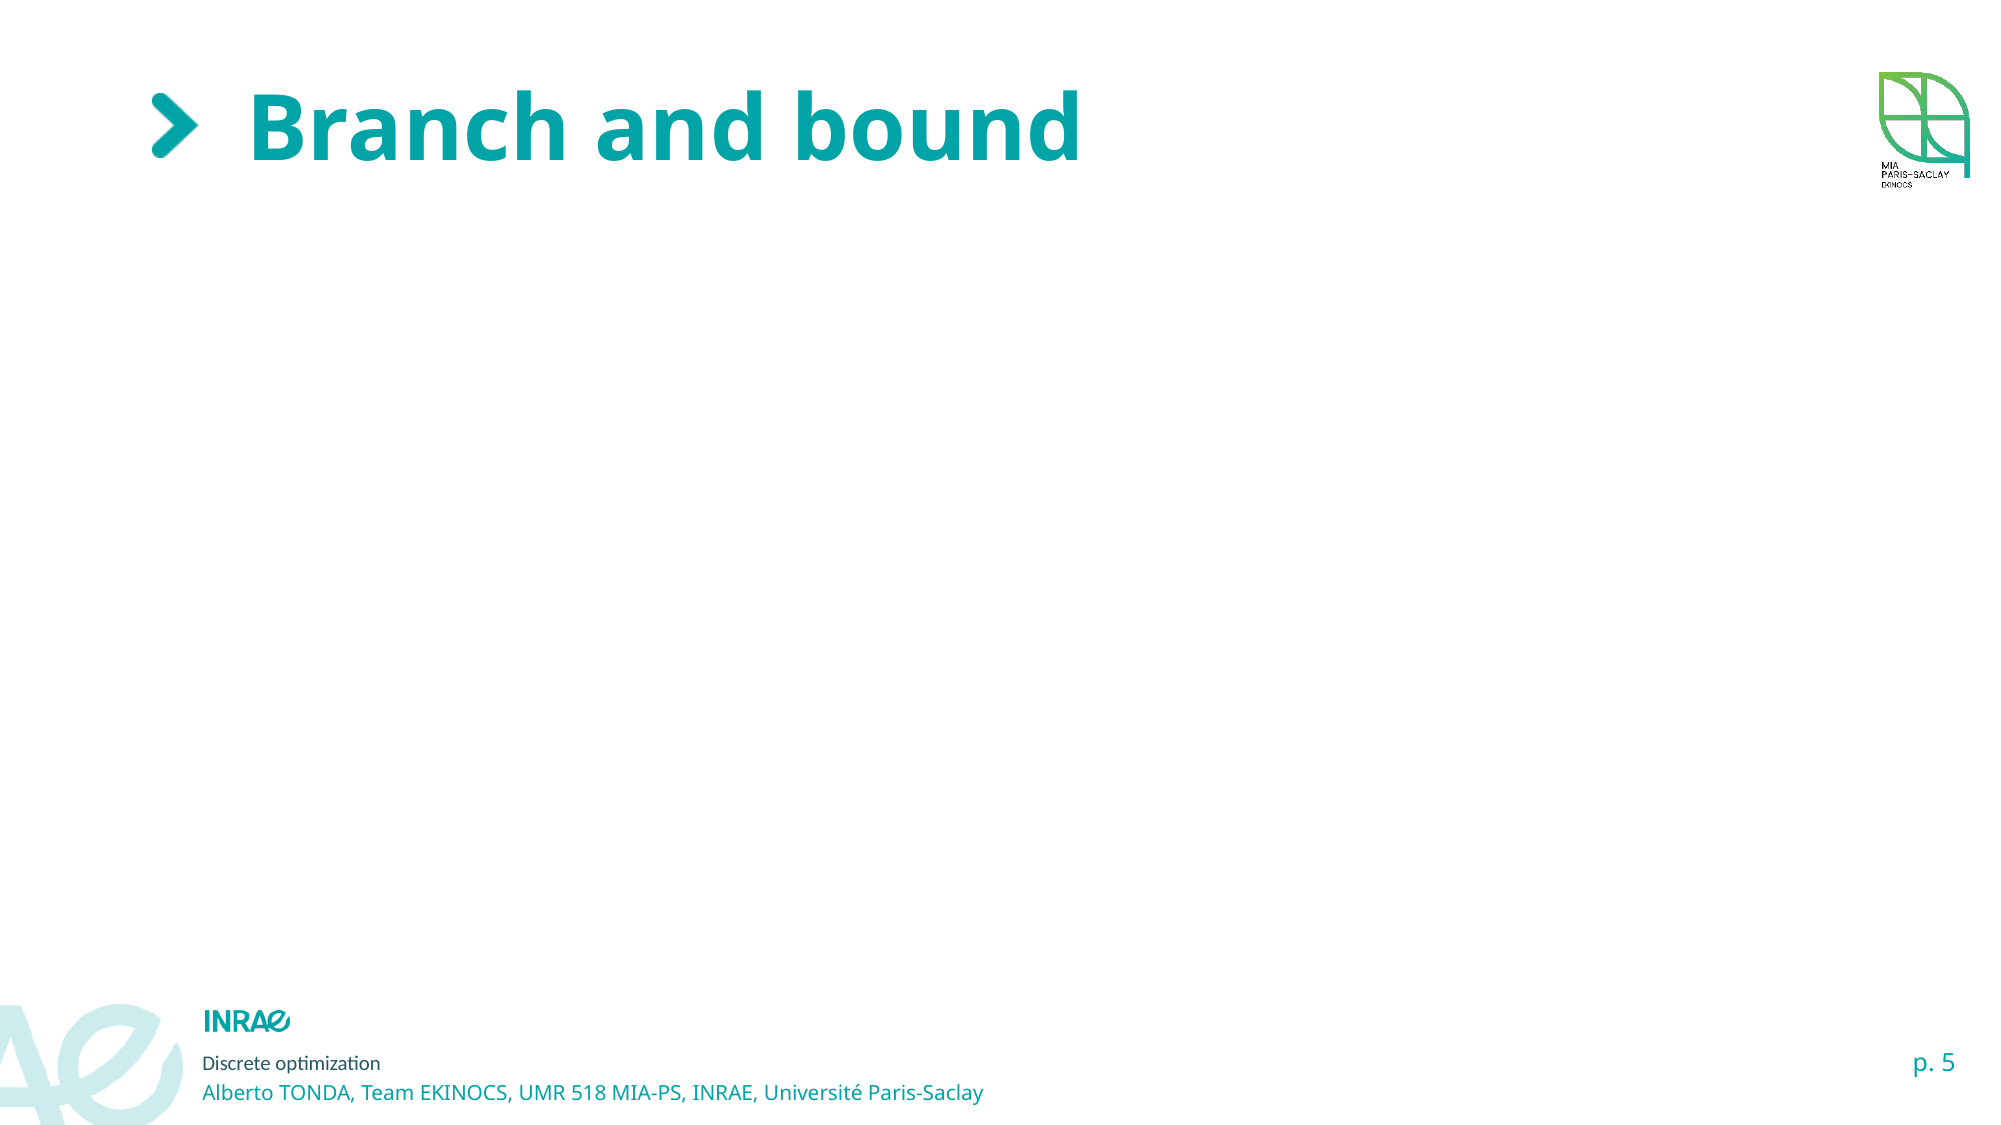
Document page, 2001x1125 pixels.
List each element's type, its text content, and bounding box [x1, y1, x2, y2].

picture [1862, 54, 1986, 205]
title Branch and bound [137, 59, 1863, 203]
picture [0, 996, 329, 1125]
picture [152, 93, 200, 158]
